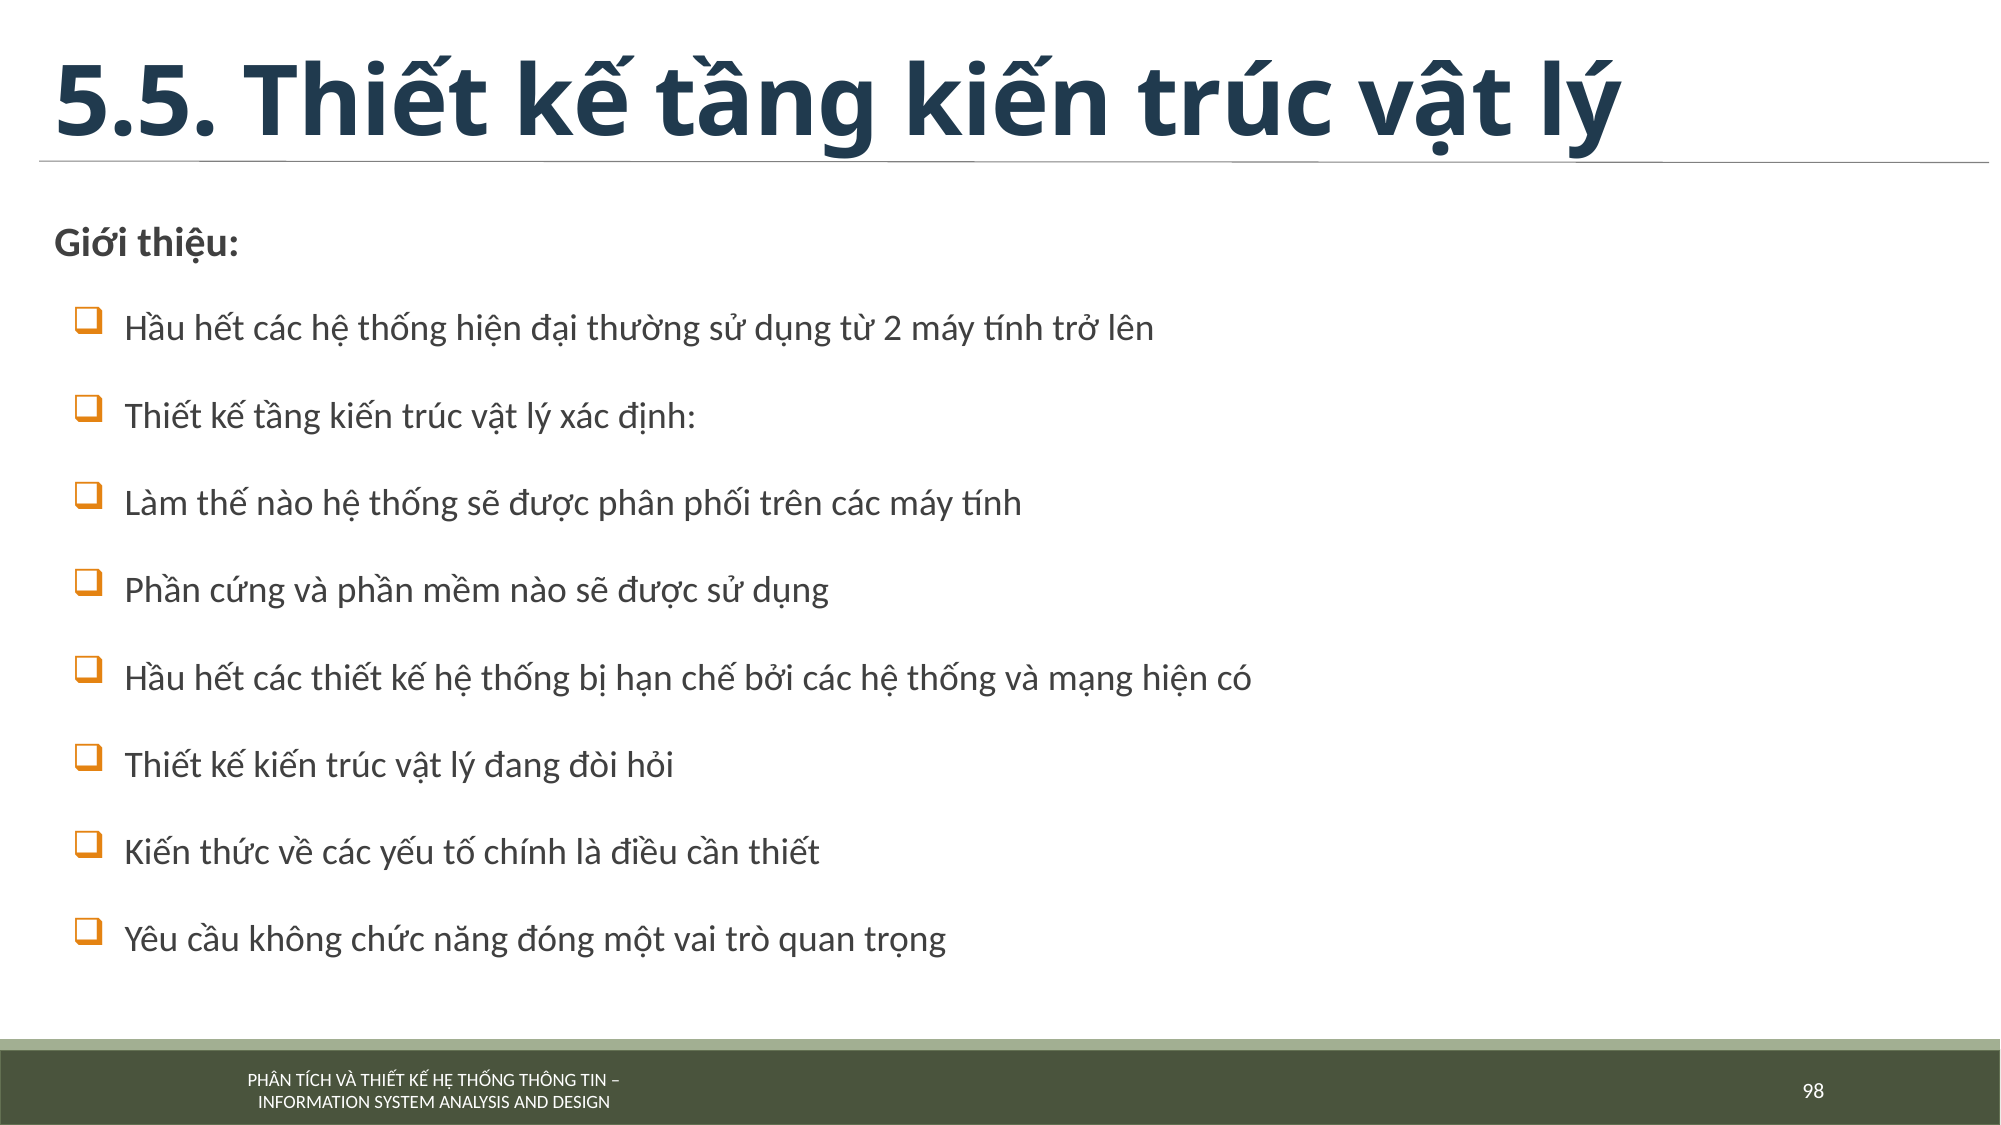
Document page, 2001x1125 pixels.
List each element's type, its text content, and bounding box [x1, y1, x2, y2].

list Giới thiệu: Hầu hết các hệ thống hiện đại thường sử dụng từ 2 máy tính trở lên Thiết kế tầng kiến trúc vật lý xác định: Làm thế nào hệ thống sẽ được phân phối trên các máy tính Phần cứng và phần mềm nào sẽ được sử dụng Hầu hết các thiết kế hệ thống bị hạn chế bởi các hệ thống và mạng hiện có Thiết kế kiến trúc vật lý đang đòi hỏi Kiến thức về các yếu tố chính là điều cần thiết Yêu cầu không chức năng đóng một vai trò quan trọng [39, 197, 1923, 1028]
slide_number 98 [1624, 1059, 1840, 1120]
title 5.5. Thiết kế tầng kiến trúc vật lý [39, 47, 1990, 163]
